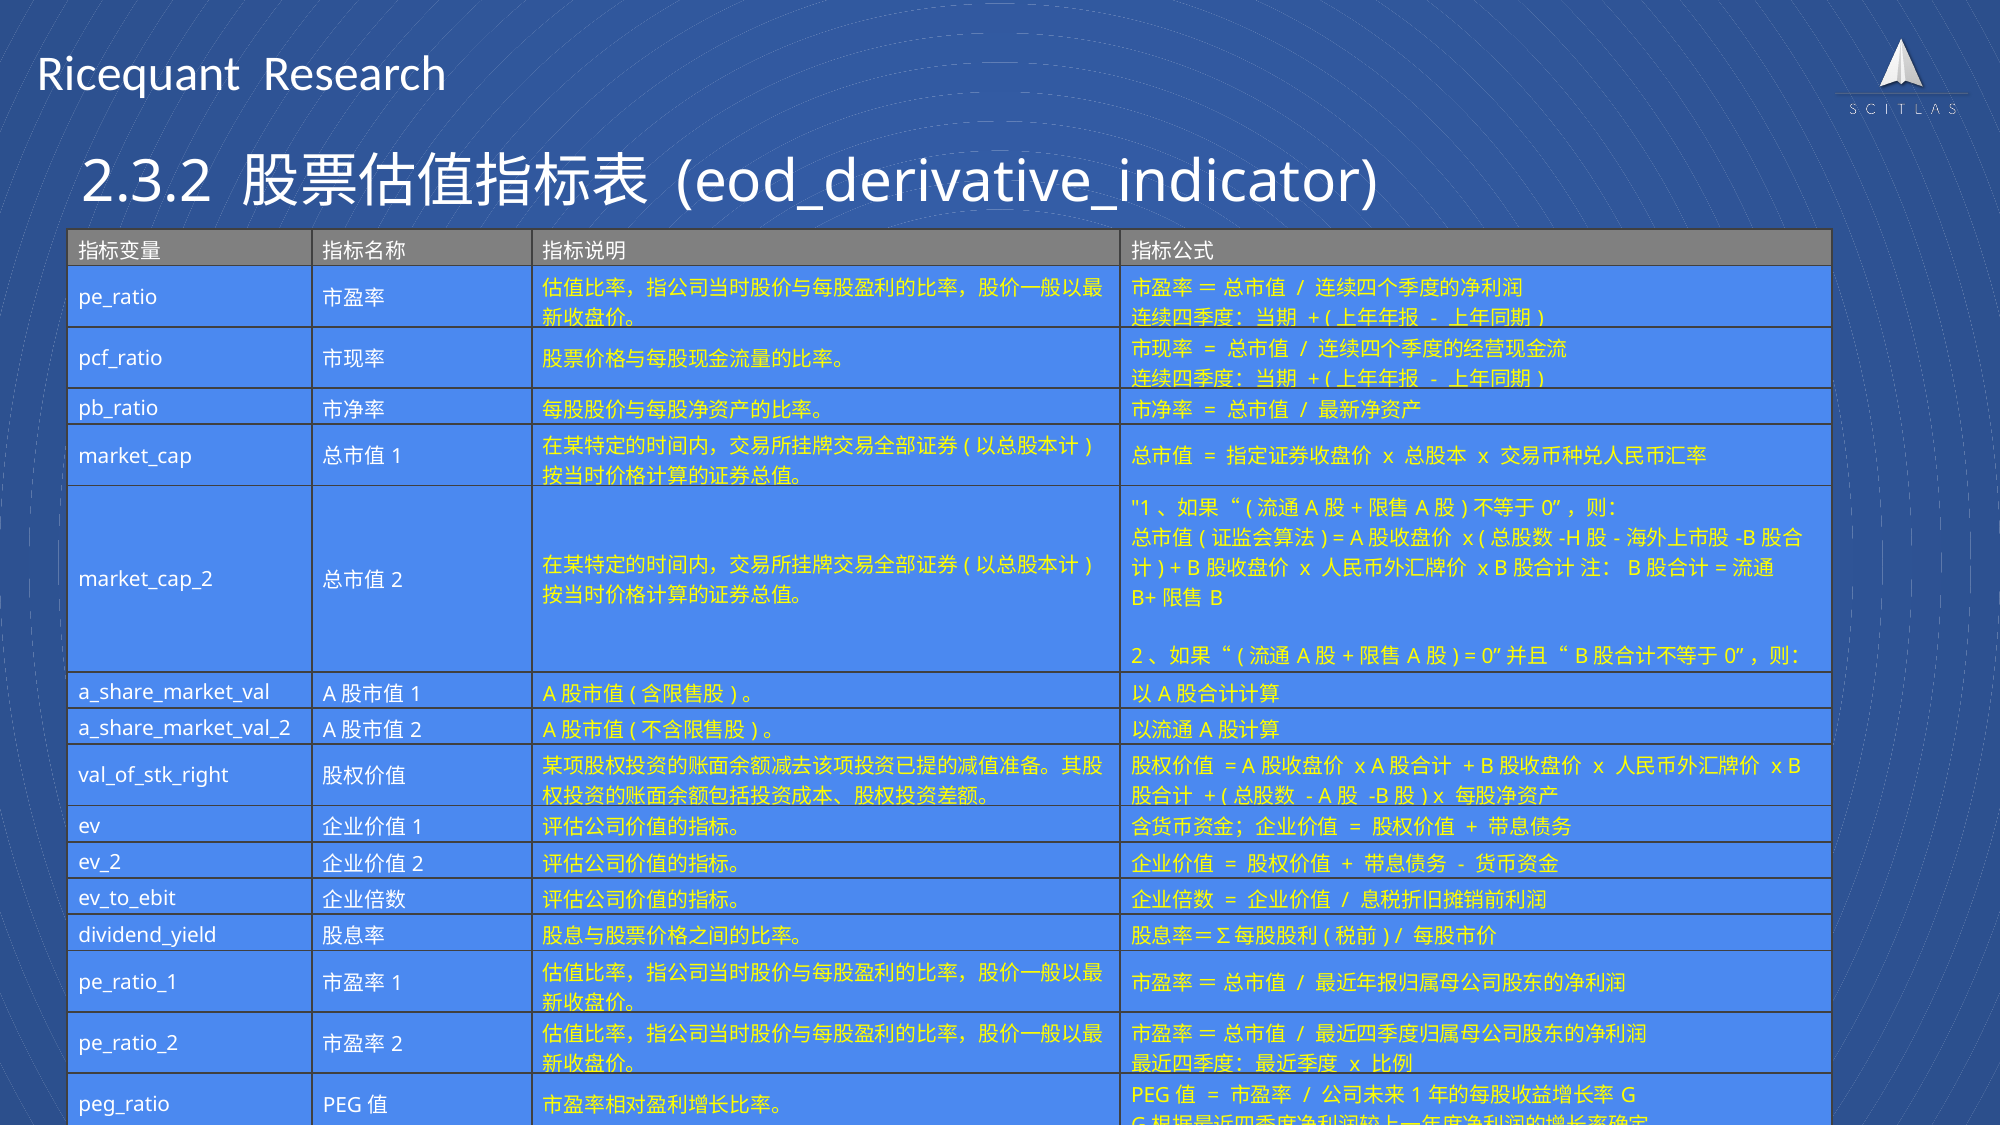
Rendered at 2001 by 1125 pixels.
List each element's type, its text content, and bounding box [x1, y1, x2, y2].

picture [1802, 0, 2000, 142]
table_cell 股息与股票价格之间的比率。 [533, 915, 1119, 950]
table_cell 企业倍数 [313, 879, 531, 913]
table_cell "1、如果“(流通A股+限售A股)不等于0”，则： 总市值(证监会算法) = A股收盘价 x (总股数-H股-海外上市股-B股合计) + B股收盘价 x 人民币外汇牌价 x B股合计 注：B股合计=流通B+限售B 2、如果“(流通A股+限售A股) = 0”并且“B股合计不等于0”，则： 总市值(证监会算法) = B股收盘价 x 人民币外汇牌价 x 总股本 " [1121, 486, 1831, 671]
table_cell peg_ratio [68, 1074, 311, 1125]
table_cell 市盈率 [313, 266, 531, 326]
table_cell a_share_market_val_2 [68, 709, 311, 743]
table_cell 以A股合计计算 [1121, 673, 1831, 707]
table_cell 市现率 [313, 328, 531, 387]
table_cell 在某特定的时间内，交易所挂牌交易全部证券(以总股本计)按当时价格计算的证券总值。 [533, 486, 1119, 671]
table_header 指标说明 [533, 230, 1119, 265]
table_cell 市净率 [313, 389, 531, 423]
table_cell 评估公司价值的指标。 [533, 879, 1119, 913]
table_cell PEG值 [313, 1074, 531, 1125]
table_cell 含货币资金；企业价值 = 股权价值 + 带息债务 [1121, 806, 1831, 841]
text_box [0, 0, 1802, 1125]
table_cell 股权价值 = A股收盘价 x A股合计 + B股收盘价 x 人民币外汇牌价 x B股合计 + (总股数 - A股 -B股) x 每股净资产 [1121, 745, 1831, 805]
table_cell 市净率 = 总市值 / 最新净资产 [1121, 389, 1831, 423]
table_cell A股市值2 [313, 709, 531, 743]
table_cell 评估公司价值的指标。 [533, 843, 1119, 877]
table_cell pb_ratio [68, 389, 311, 423]
table_cell pe_ratio [68, 266, 311, 326]
table_cell 企业价值 = 股权价值 + 带息债务 - 货币资金 [1121, 843, 1831, 877]
table_cell 总市值 = 指定证券收盘价 x 总股本 x 交易币种兑人民币汇率 [1121, 425, 1831, 485]
table_cell 评估公司价值的指标。 [533, 806, 1119, 841]
table_cell 市盈率2 [313, 1013, 531, 1072]
table_cell 总市值2 [313, 486, 531, 671]
table_cell A股市值(不含限售股)。 [533, 709, 1119, 743]
table_cell pcf_ratio [68, 328, 311, 387]
table_cell 企业价值2 [313, 843, 531, 877]
table_header 指标公式 [1121, 230, 1831, 265]
table_cell market_cap [68, 425, 311, 485]
table_cell ev_to_ebit [68, 879, 311, 913]
table_cell 总市值1 [313, 425, 531, 485]
table_cell PEG值 = 市盈率 / 公司未来1年的每股收益增长率G G根据最近四季度净利润较上一年度净利润的增长率确定 [1121, 1074, 1831, 1125]
table_cell ev [68, 806, 311, 841]
table_cell 以流通A股计算 [1121, 709, 1831, 743]
table_cell 估值比率，指公司当时股价与每股盈利的比率，股价一般以最新收盘价。 [533, 1013, 1119, 1072]
table_cell 每股股价与每股净资产的比率。 [533, 389, 1119, 423]
table_cell 企业倍数 = 企业价值 / 息税折旧摊销前利润 [1121, 879, 1831, 913]
text_box [1833, 142, 2000, 1125]
table_cell 市盈率 ＝ 总市值 / 最近年报归属母公司股东的净利润 [1121, 951, 1831, 1011]
table_cell pe_ratio_1 [68, 951, 311, 1011]
table_cell 股权价值 [313, 745, 531, 805]
table_cell 某项股权投资的账面余额减去该项投资已提的减值准备。其股权投资的账面余额包括投资成本、股权投资差额。 [533, 745, 1119, 805]
table_cell ev_2 [68, 843, 311, 877]
table_cell 估值比率，指公司当时股价与每股盈利的比率，股价一般以最新收盘价。 [533, 951, 1119, 1011]
table_cell A股市值1 [313, 673, 531, 707]
table_cell 股息率＝∑每股股利(税前) / 每股市价 [1121, 915, 1831, 950]
table_header 指标名称 [313, 230, 531, 265]
table_cell dividend_yield [68, 915, 311, 950]
table_cell 企业价值1 [313, 806, 531, 841]
table_cell 市盈率 ＝ 总市值 / 最近四季度归属母公司股东的净利润 最近四季度：最近季度 x 比例 [1121, 1013, 1831, 1072]
table_cell 估值比率，指公司当时股价与每股盈利的比率，股价一般以最新收盘价。 [533, 266, 1119, 326]
table_cell a_share_market_val [68, 673, 311, 707]
table_cell market_cap_2 [68, 486, 311, 671]
table_cell 市盈率相对盈利增长比率。 [533, 1074, 1119, 1125]
table_cell 市盈率1 [313, 951, 531, 1011]
table_cell 股票价格与每股现金流量的比率。 [533, 328, 1119, 387]
text_box Ricequant Research [22, 32, 778, 108]
table_cell pe_ratio_2 [68, 1013, 311, 1072]
table_header 指标变量 [68, 230, 311, 265]
table_cell A股市值(含限售股)。 [533, 673, 1119, 707]
table_cell val_of_stk_right [68, 745, 311, 805]
table_cell 市盈率 ＝ 总市值 / 连续四个季度的净利润 连续四季度：当期 + (上年年报 - 上年同期) [1121, 266, 1831, 326]
table_cell 在某特定的时间内，交易所挂牌交易全部证券(以总股本计)按当时价格计算的证券总值。 [533, 425, 1119, 485]
text_box 2.3.2 股票估值指标表 (eod_derivative_indicator) [67, 135, 1833, 228]
table_cell 市现率 = 总市值 / 连续四个季度的经营现金流 连续四季度：当期 + (上年年报 - 上年同期) [1121, 328, 1831, 387]
table_cell 股息率 [313, 915, 531, 950]
